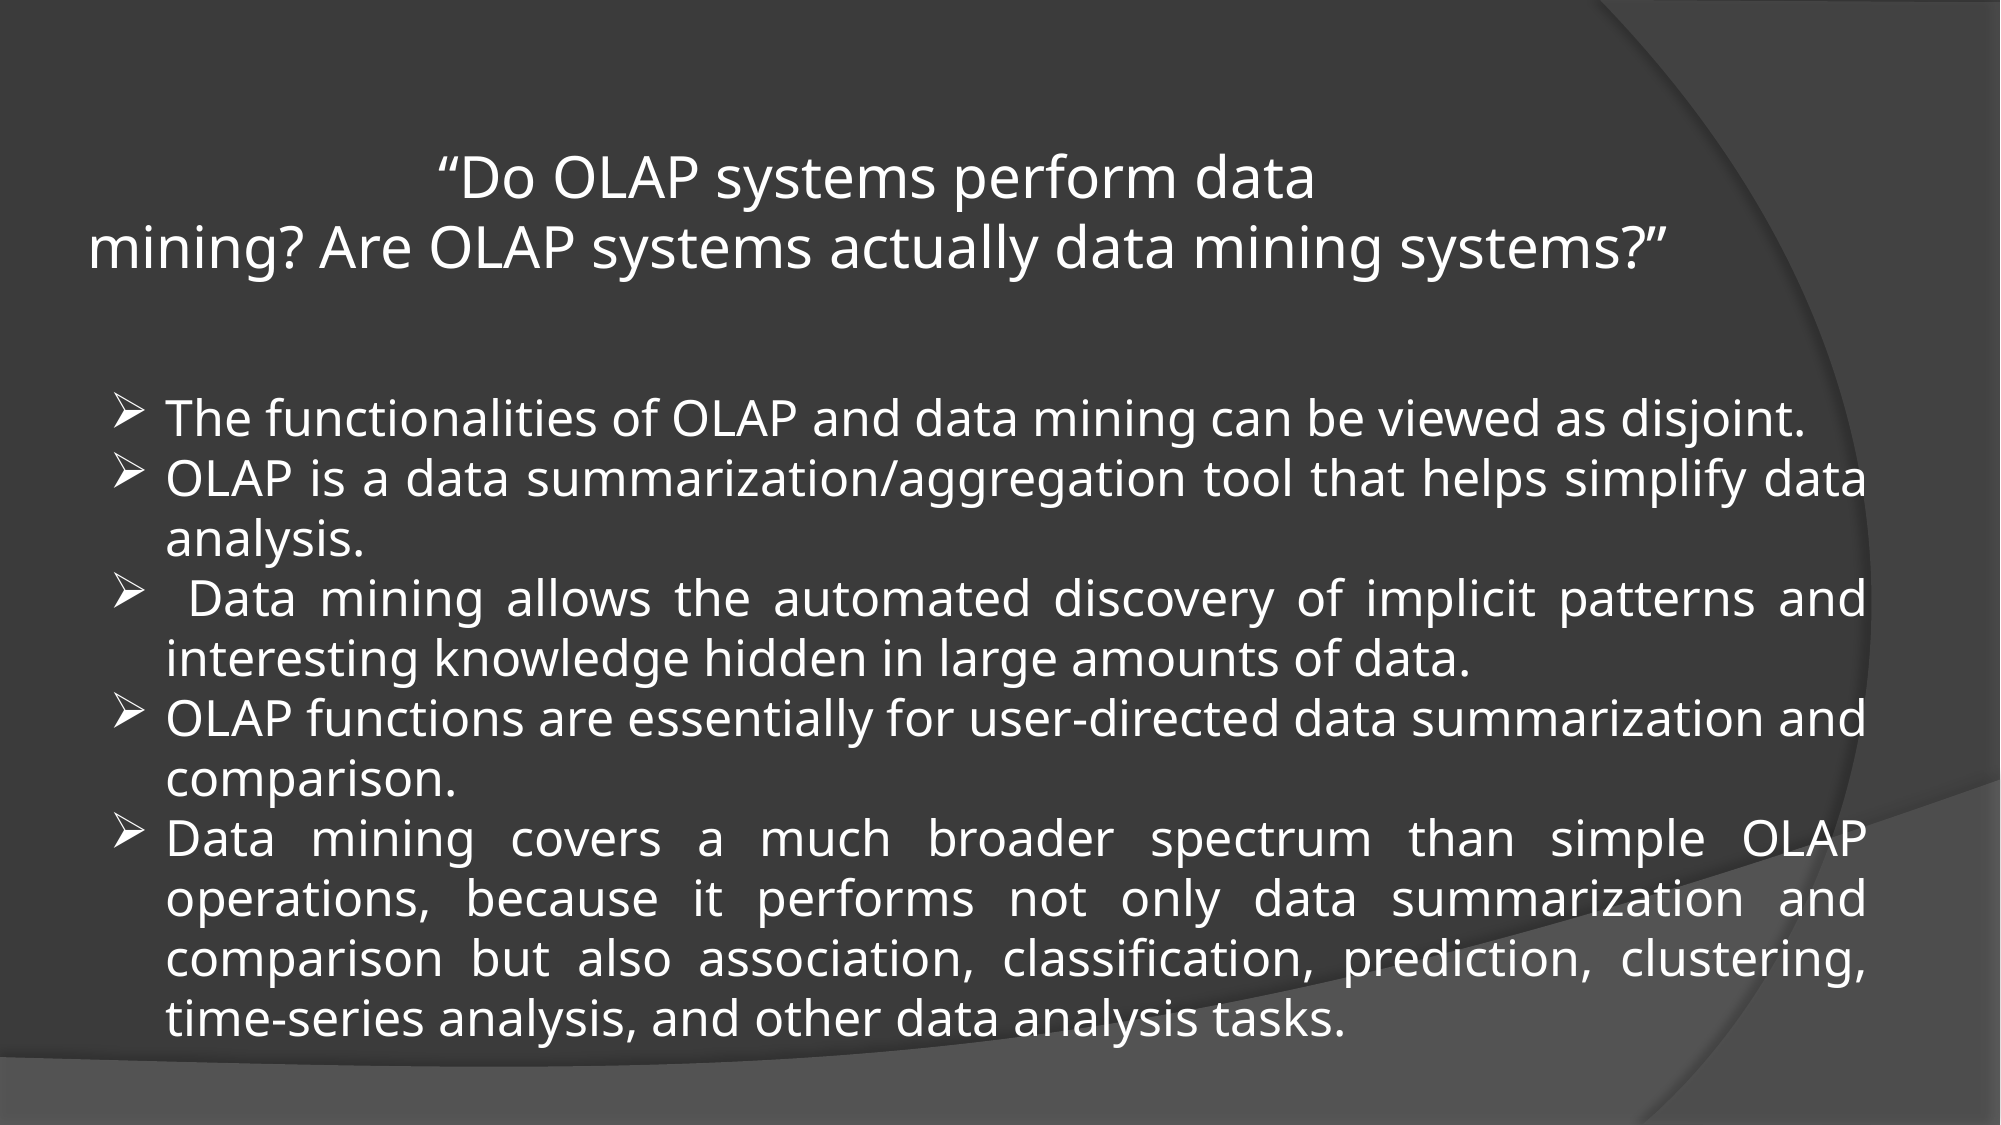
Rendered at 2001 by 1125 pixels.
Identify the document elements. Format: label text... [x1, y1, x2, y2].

title “Do OLAP systems perform data mining? Are OLAP systems actually data mining systems?” [16, 121, 1739, 299]
text_box The functionalities of OLAP and data mining can be viewed as disjoint. OLAP is a data summarization/aggregation tool that helps simplify data analysis. Data mining allows the automated discovery of implicit patterns and interesting knowledge hidden in large amounts of data. OLAP functions are essentially for user-directed data summarization and comparison. Data mining covers a much broader spectrum than simple OLAP operations, because it performs not only data summarization and comparison but also association, classification, prediction, clustering, time-series analysis, and other data analysis tasks. [94, 379, 1884, 1055]
